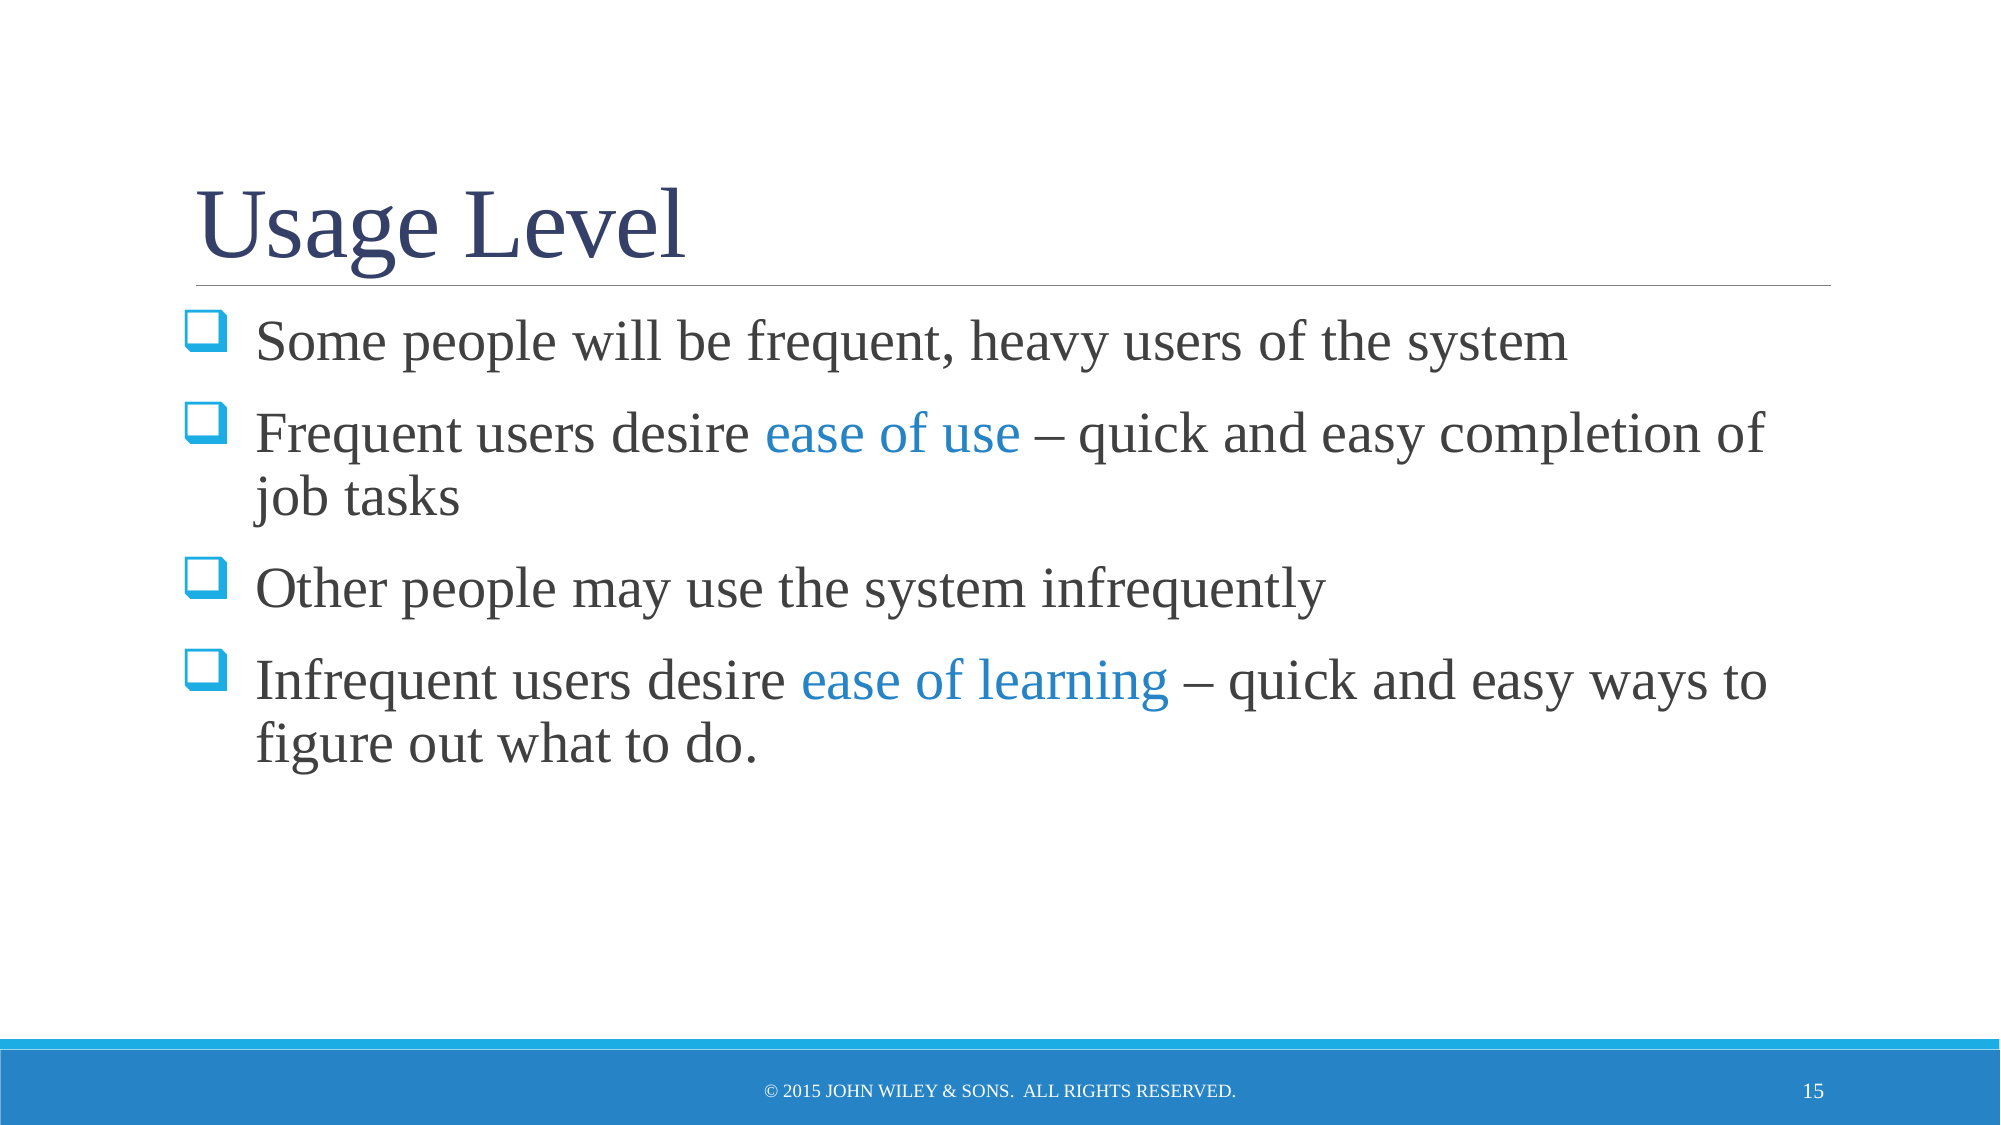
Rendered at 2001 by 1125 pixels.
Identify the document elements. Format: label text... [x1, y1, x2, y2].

slide_number 15 [1624, 1059, 1840, 1120]
list Some people will be frequent, heavy users of the system Frequent users desire ease of use – quick and easy completion of job tasks Other people may use the system infrequently Infrequent users desire ease of learning – quick and easy ways to figure out what to do. [180, 302, 1830, 963]
footer © 2015 John Wiley & Sons. All Rights Reserved. [604, 1059, 1396, 1120]
title Usage Level [180, 47, 1830, 285]
